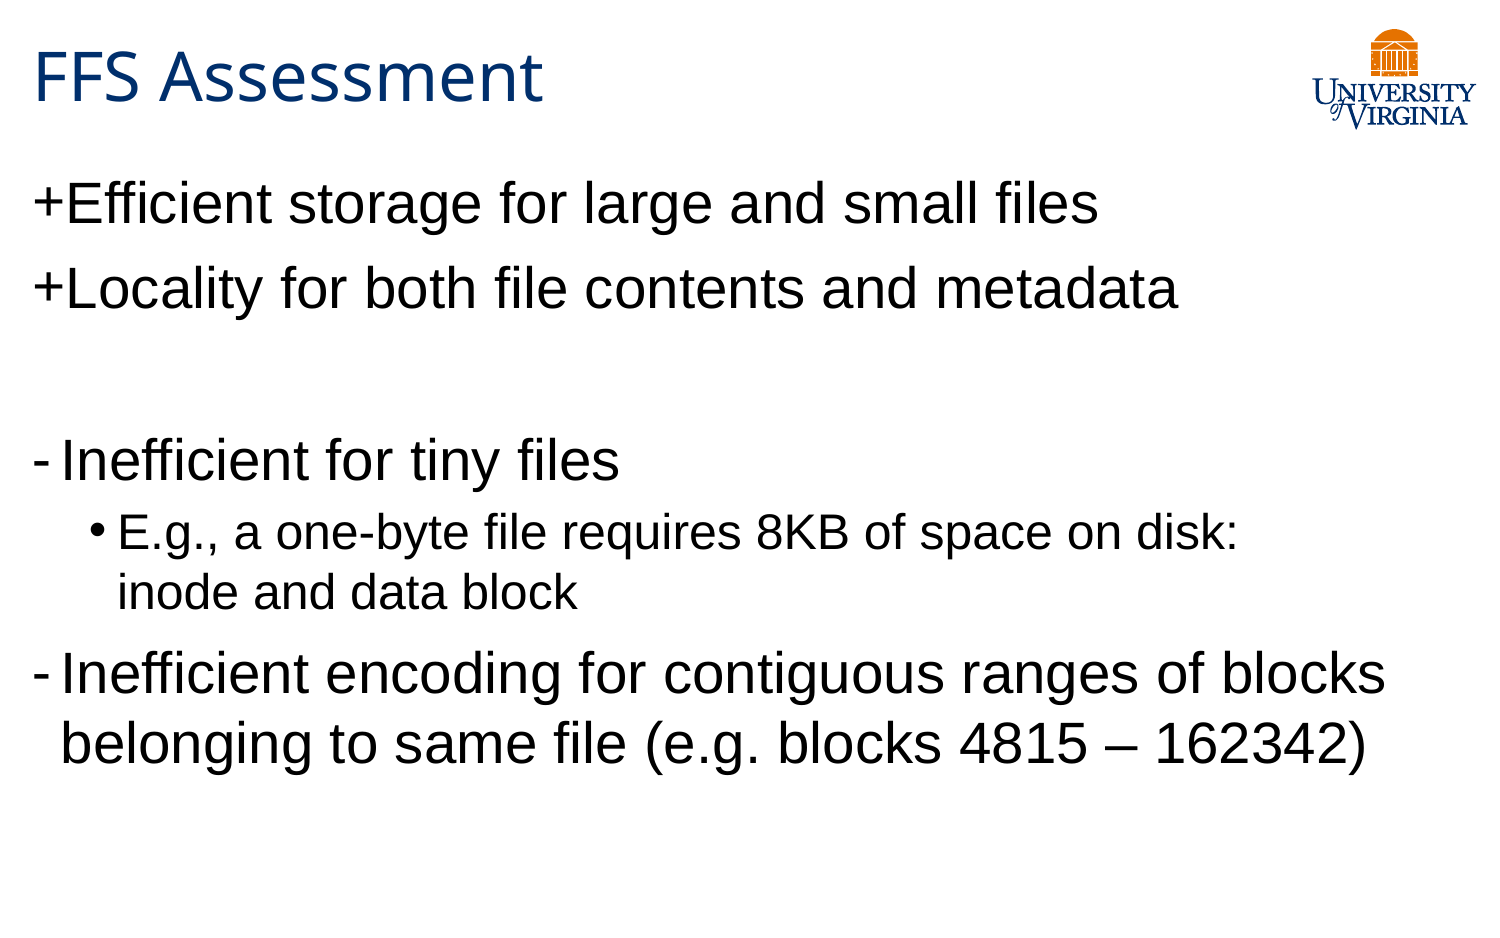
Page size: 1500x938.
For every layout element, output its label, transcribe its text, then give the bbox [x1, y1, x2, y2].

title FFS Assessment [17, 14, 1297, 145]
list Efficient storage for large and small files Locality for both file contents and metadata Inefficient for tiny files E.g., a one-byte file requires 8KB of space on disk: inode and data block Inefficient encoding for contiguous ranges of blocks belonging to same file (e.g. blocks 4815 – 162342) [17, 157, 1483, 845]
